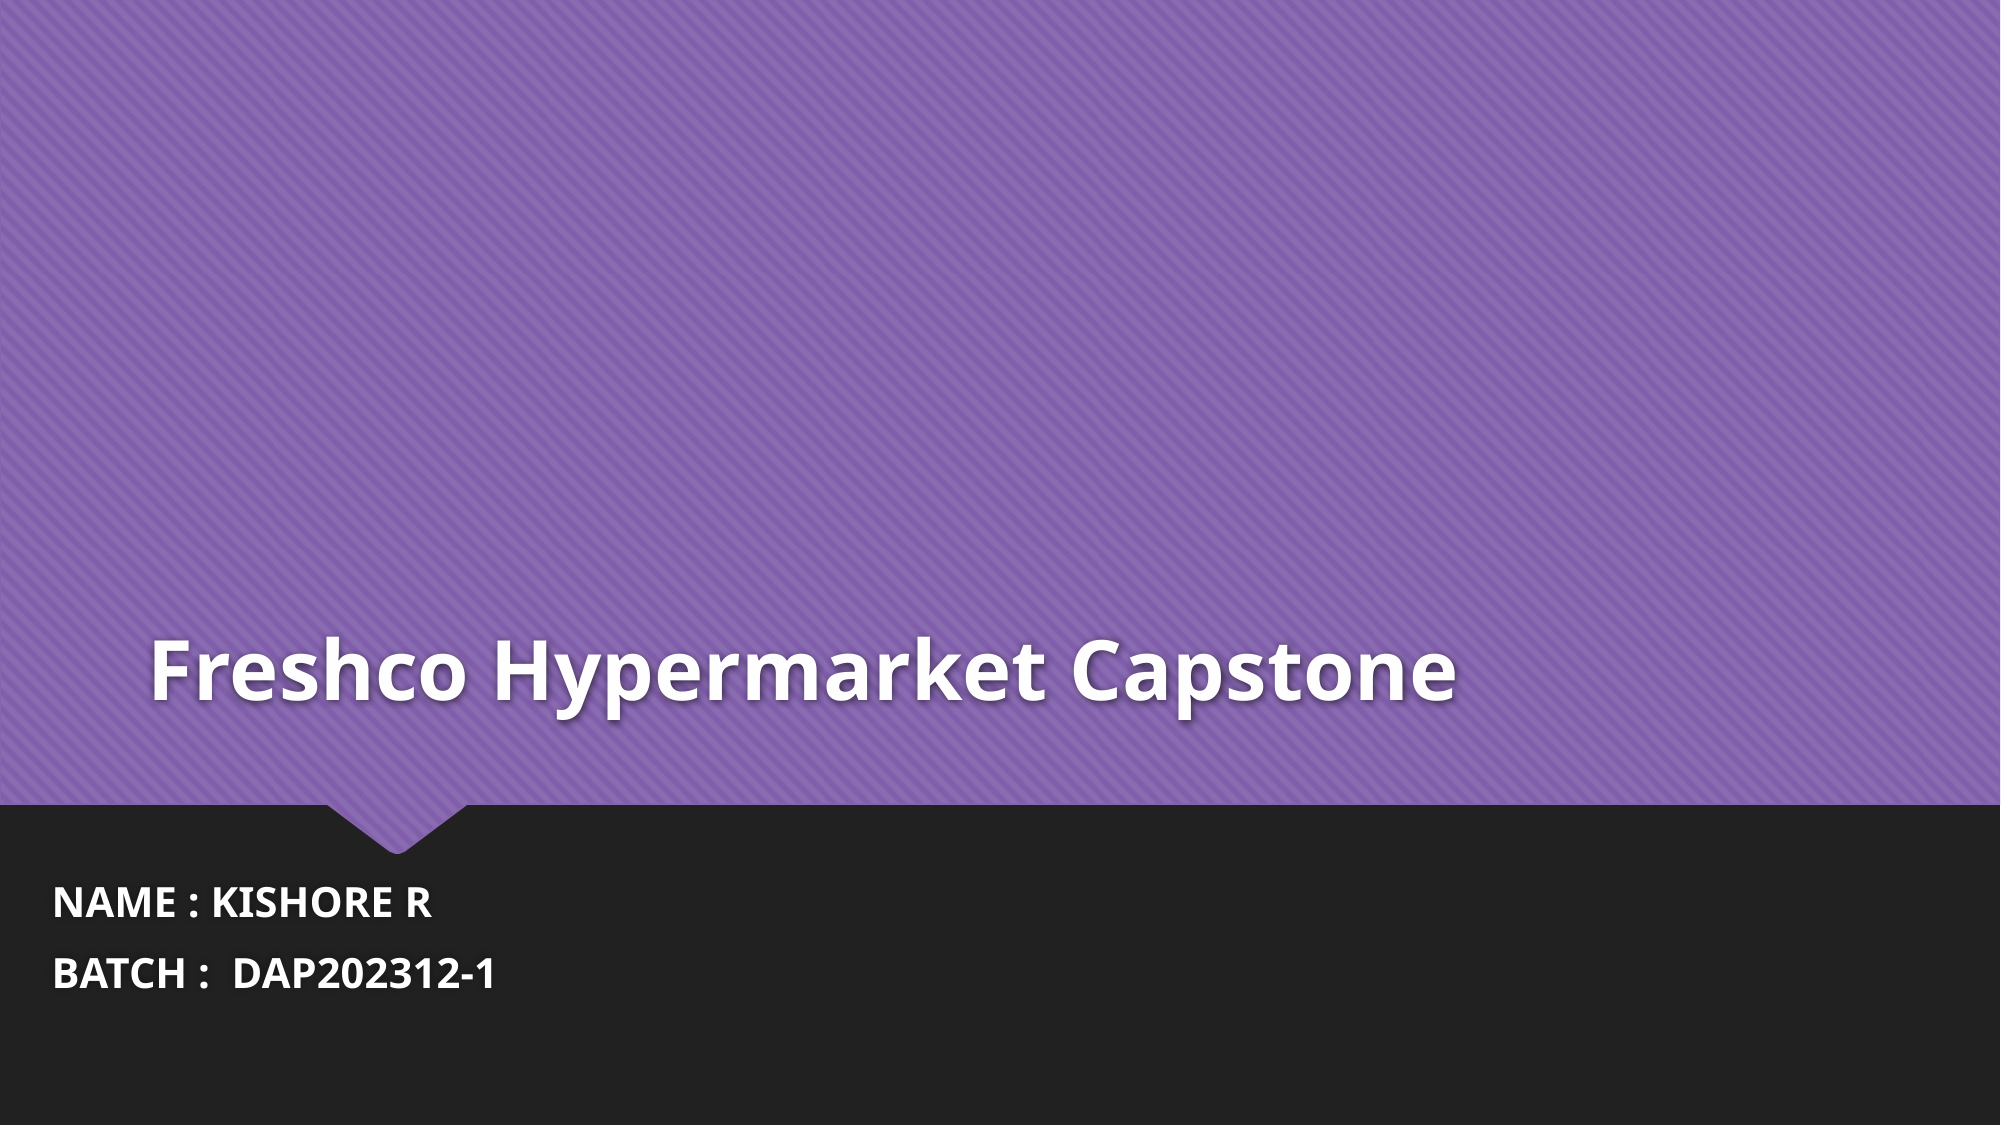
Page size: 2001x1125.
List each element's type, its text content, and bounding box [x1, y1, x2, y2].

title Freshco Hypermarket Capstone [132, 237, 1868, 726]
subtitle NAME : KISHORE R BATCH : DAP202312-1 [36, 867, 719, 1099]
